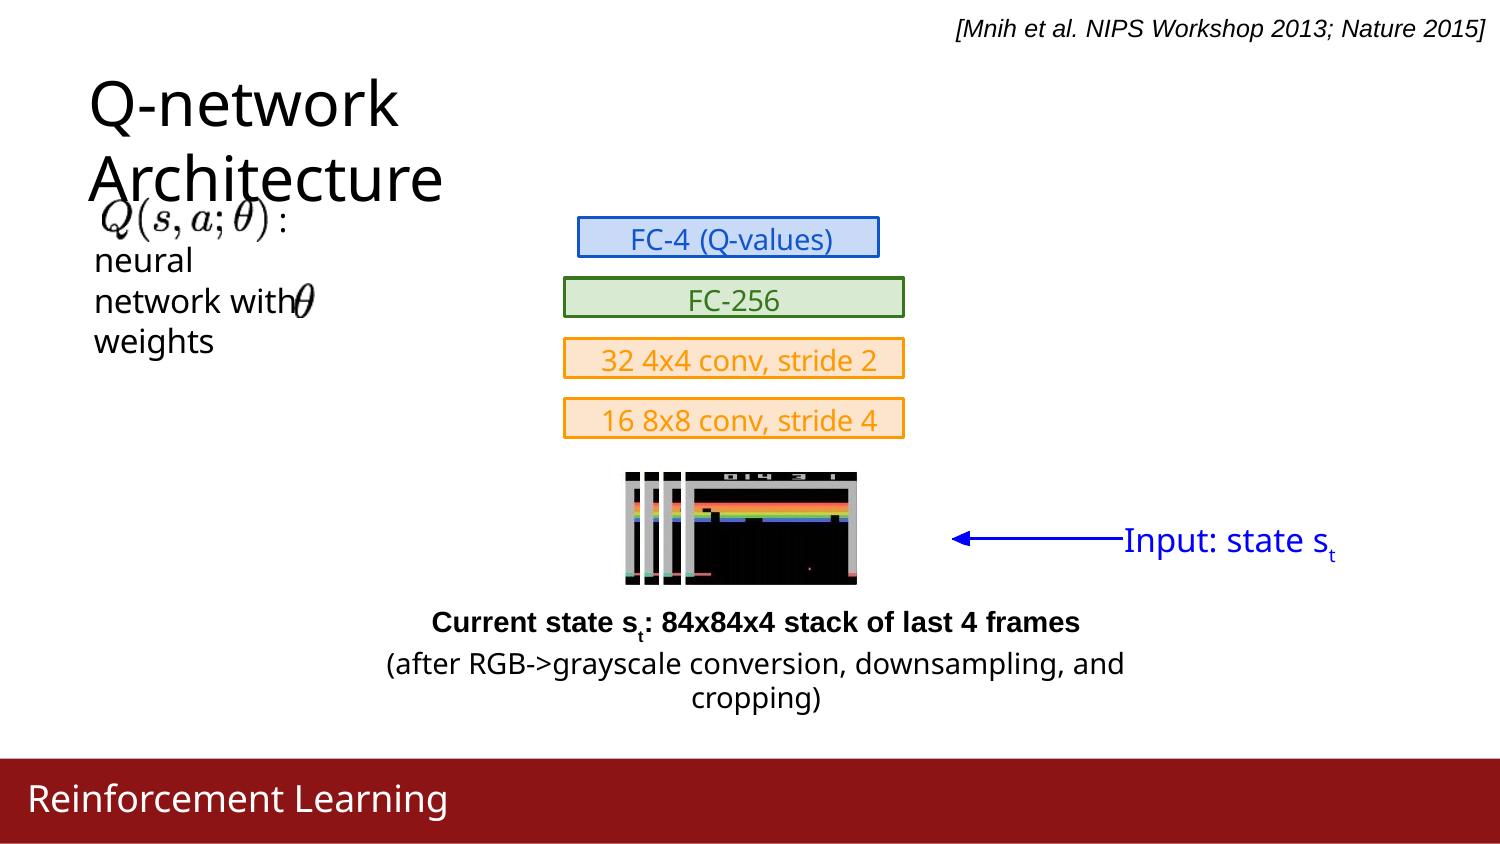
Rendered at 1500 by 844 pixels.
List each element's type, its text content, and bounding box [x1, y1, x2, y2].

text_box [952, 531, 1124, 546]
text_box FC-256 [564, 277, 904, 317]
picture [102, 196, 268, 242]
footer Reinforcement Learning [24, 776, 767, 844]
text_box : neural network with weights [91, 215, 315, 361]
text_box 16 8x8 conv, stride 4 [564, 398, 904, 438]
text_box [Mnih et al. NIPS Workshop 2013; Nature 2015] [953, 10, 1486, 43]
text_box FC-4 (Q-values) [578, 217, 879, 257]
text_box Input: state st Current state st: 84x84x4 stack of last 4 frames (after RGB->grayscale conversion, downsampling, and cropping) [328, 516, 1343, 715]
picture [293, 282, 315, 318]
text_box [620, 463, 858, 592]
title Q-network Architecture [86, 62, 731, 215]
text_box 32 4x4 conv, stride 2 [564, 338, 904, 378]
